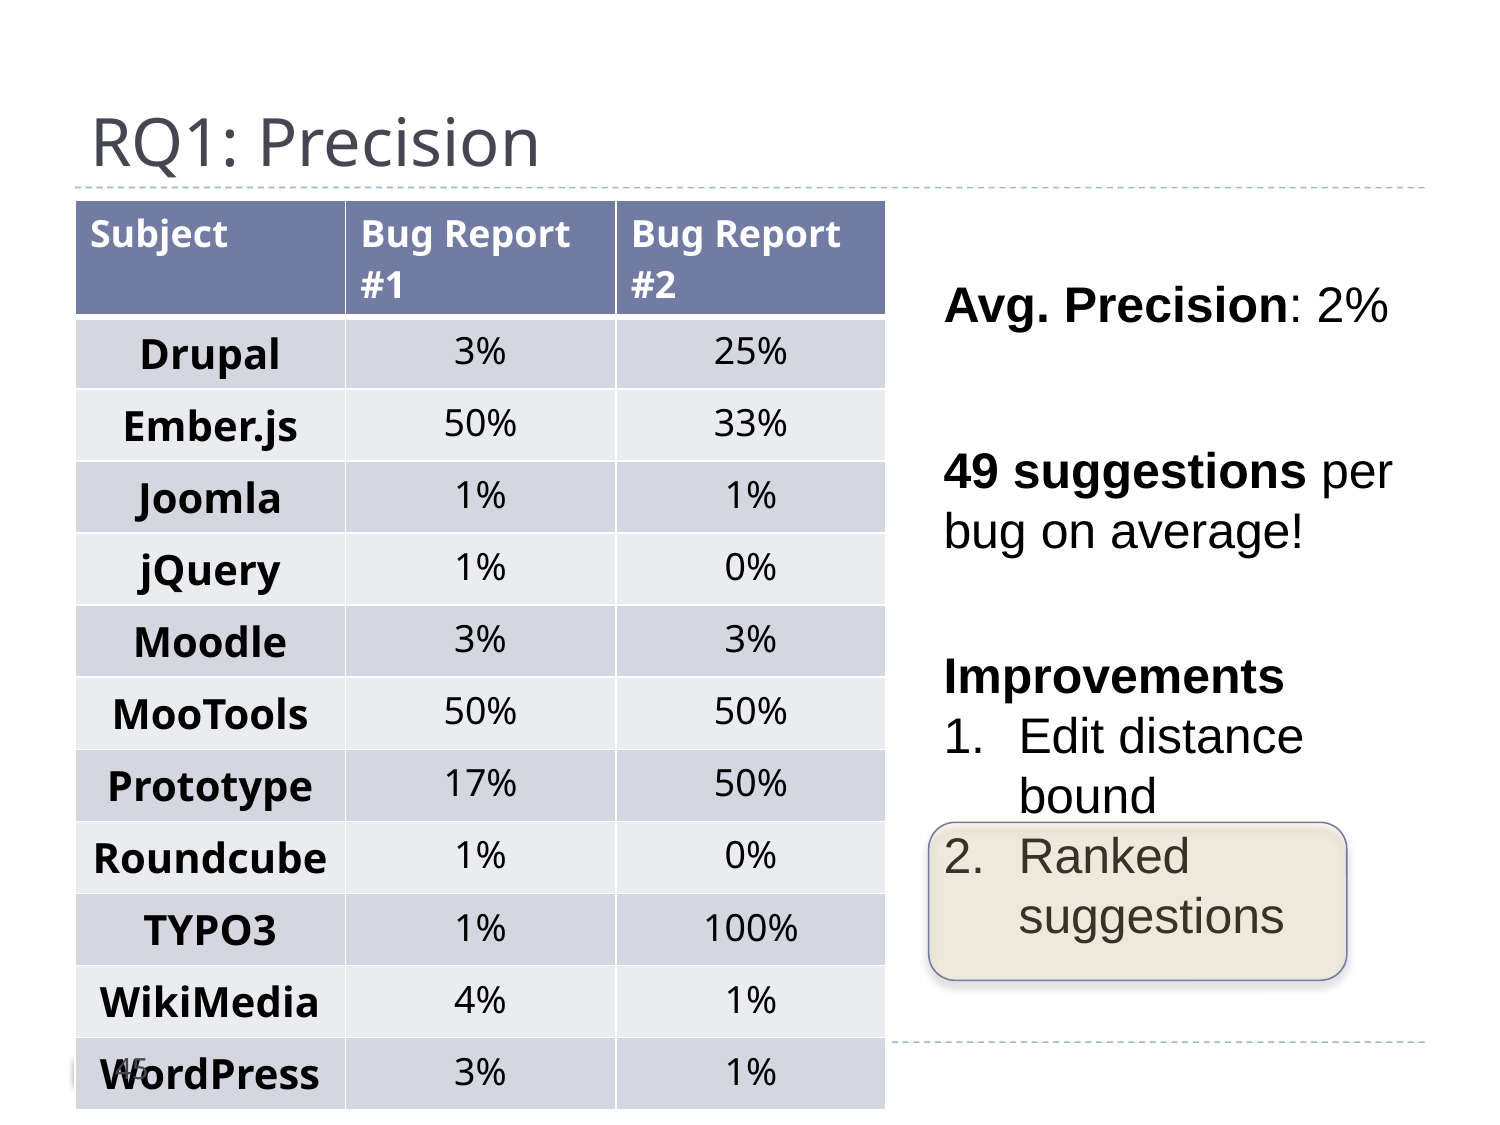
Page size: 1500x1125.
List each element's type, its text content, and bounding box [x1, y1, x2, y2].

table_cell 0% [617, 822, 885, 893]
table_cell Ember.js [76, 390, 345, 460]
table_cell 17% [346, 750, 615, 821]
table_cell 33% [617, 390, 885, 460]
table_cell 50% [617, 750, 885, 821]
table_cell jQuery [76, 534, 345, 604]
table_header Bug Report #1 [346, 201, 615, 314]
text_box Avg. Precision: 2% [928, 264, 1425, 340]
table_cell 1% [617, 1038, 885, 1109]
table_cell Drupal [76, 320, 345, 388]
table_cell 1% [617, 462, 885, 532]
table_cell 1% [346, 822, 615, 893]
table_cell 1% [346, 534, 615, 604]
table_cell Prototype [76, 750, 345, 821]
table_cell 3% [346, 1038, 615, 1109]
table_cell 3% [346, 320, 615, 388]
table_cell 1% [617, 966, 885, 1037]
text_box 49 suggestions per bug on average! [928, 431, 1425, 567]
table_cell 0% [617, 534, 885, 604]
table_cell 50% [617, 678, 885, 749]
table_cell 50% [346, 390, 615, 460]
title RQ1: Precision [74, 24, 1426, 188]
table_cell 1% [346, 894, 615, 965]
table_cell Moodle [76, 606, 345, 676]
table_cell 50% [346, 678, 615, 749]
table_cell 3% [346, 606, 615, 676]
table_cell 4% [346, 966, 615, 1037]
table_cell WordPress [76, 1038, 345, 1109]
table_header Bug Report #2 [617, 201, 885, 314]
table_cell 100% [617, 894, 885, 965]
text_box Improvements Edit distance bound Ranked suggestions [928, 636, 1425, 952]
slide_number 45 [100, 1042, 426, 1103]
table_cell 3% [617, 606, 885, 676]
text_box [927, 821, 1348, 982]
table_cell 1% [346, 462, 615, 532]
table_cell WikiMedia [76, 966, 345, 1037]
table_cell TYPO3 [76, 894, 345, 965]
table_cell Roundcube [76, 822, 345, 893]
table_cell Joomla [76, 462, 345, 532]
table_header Subject [76, 201, 345, 314]
table_cell 25% [617, 320, 885, 388]
table_cell MooTools [76, 678, 345, 749]
